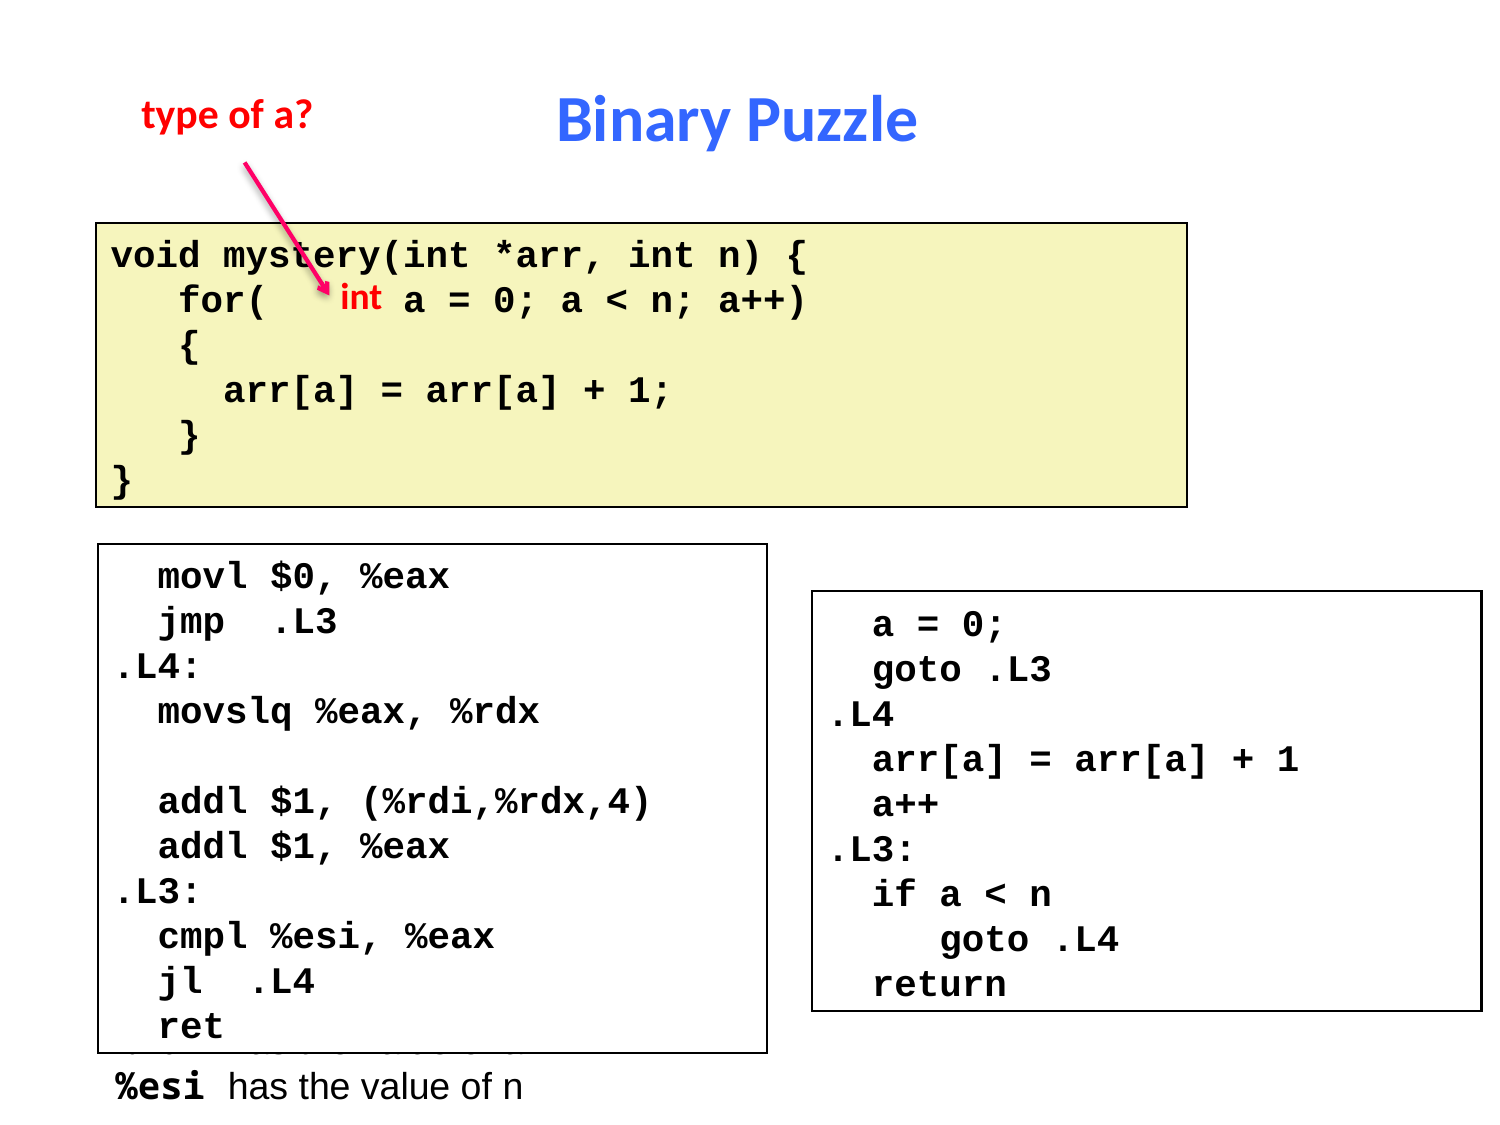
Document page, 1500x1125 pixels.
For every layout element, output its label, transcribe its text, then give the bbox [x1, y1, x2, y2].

text_box void mystery(int *arr, int n) { for( a = 0; a < n; a++) { arr[a] = arr[a] + 1; } } [95, 222, 1187, 508]
text_box %rdi has the value of arr %esi has the value of n [100, 1054, 564, 1115]
text_box movl $0, %eax jmp .L3 .L4: movslq %eax, %rdx addl $1, (%rdi,%rdx,4) addl $1, %eax .L3: cmpl %esi, %eax jl .L4 ret [97, 543, 768, 1054]
text_box a = 0; goto .L3 .L4 arr[a] = arr[a] + 1 a++ .L3: if a < n goto .L4 return [812, 591, 1482, 1011]
title Binary Puzzle [50, 68, 1425, 163]
text_box int [325, 265, 406, 325]
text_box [125, 79, 330, 296]
